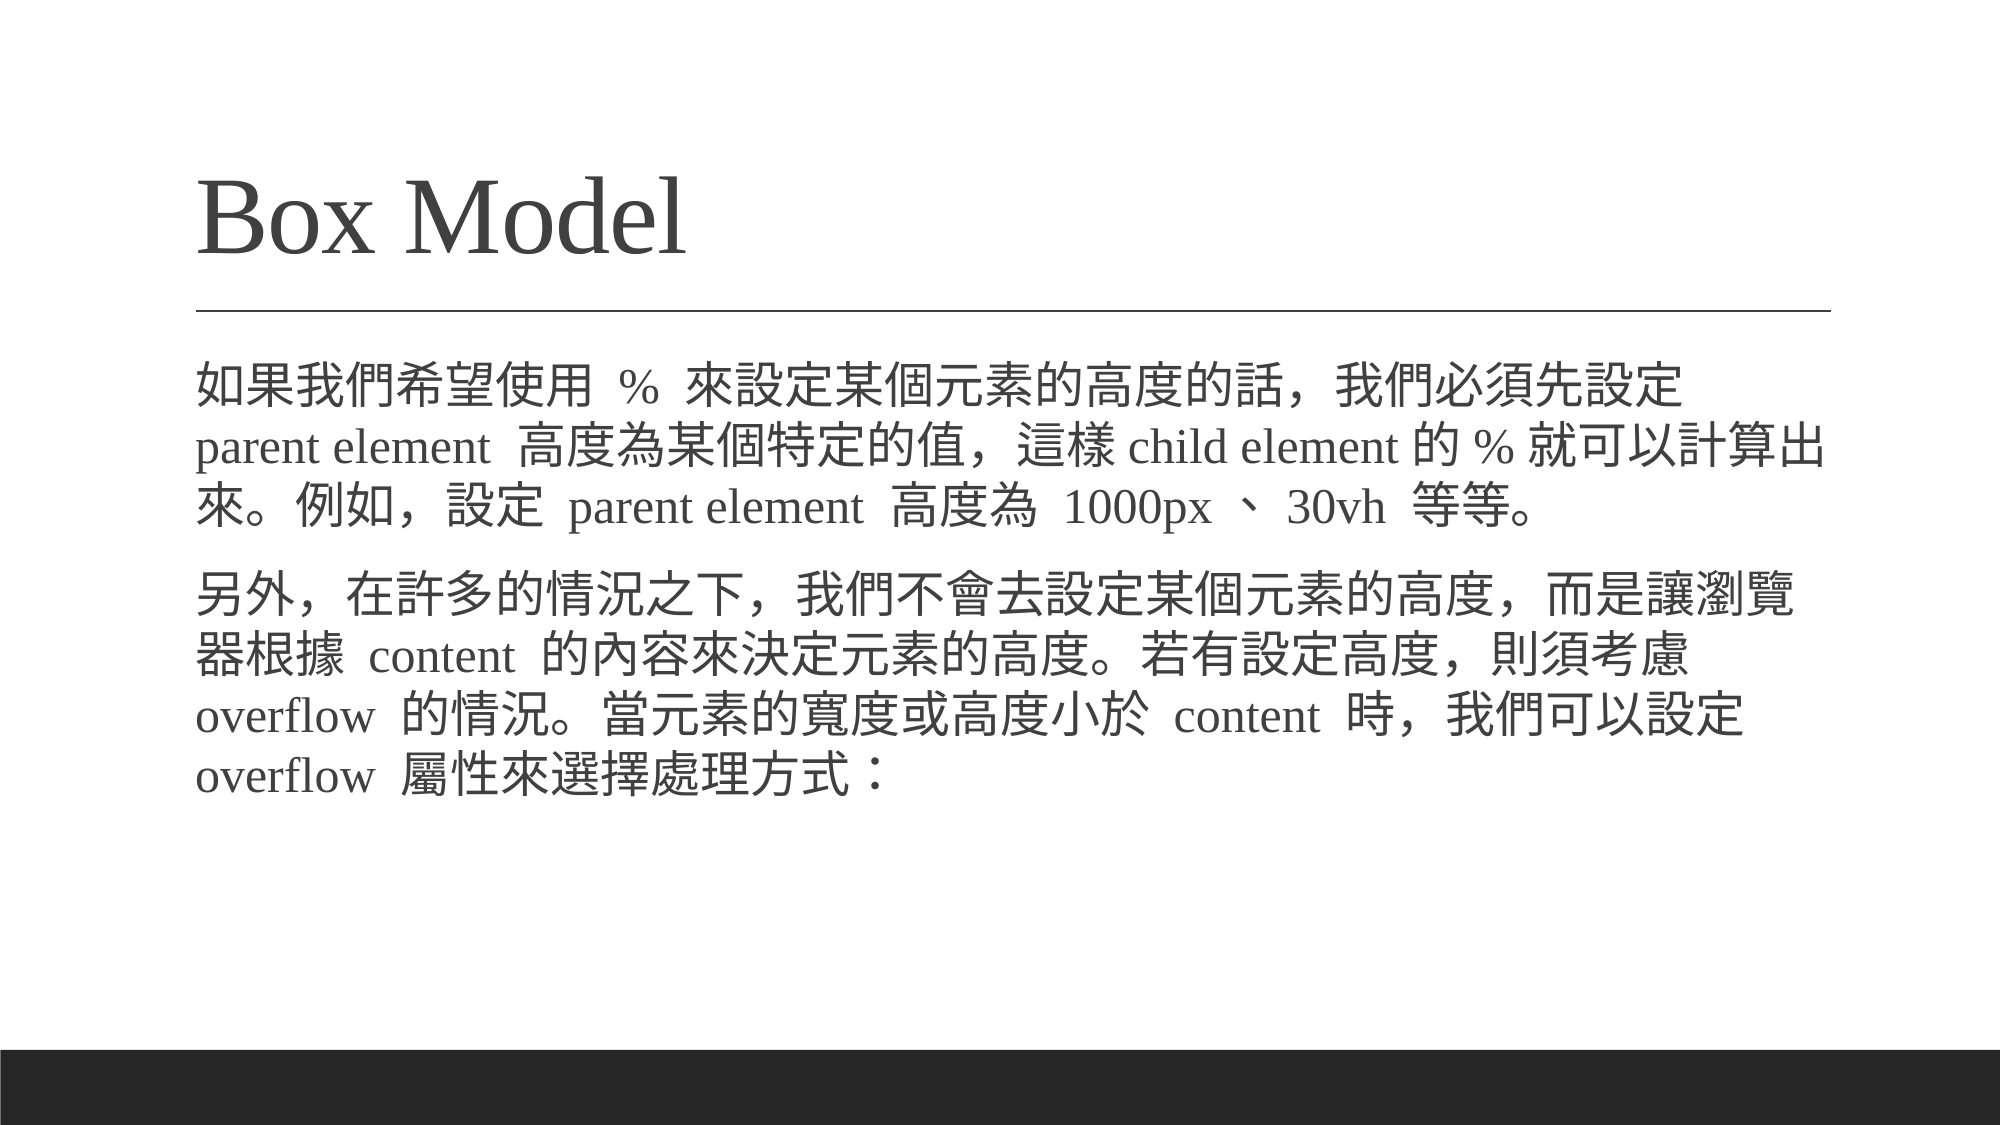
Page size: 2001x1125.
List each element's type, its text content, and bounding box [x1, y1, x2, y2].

list 如果我們希望使用 % 來設定某個元素的高度的話，我們必須先設定 parent element 高度為某個特定的值，這樣child element的%就可以計算出來。例如，設定 parent element 高度為 1000px、30vh 等等。 另外，在許多的情況之下，我們不會去設定某個元素的高度，而是讓瀏覽器根據 content 的內容來決定元素的高度。若有設定高度，則須考慮 overflow 的情況。當元素的寬度或高度小於 content 時，我們可以設定 overflow 屬性來選擇處理方式： [180, 345, 1830, 963]
title Box Model [180, 47, 1830, 285]
